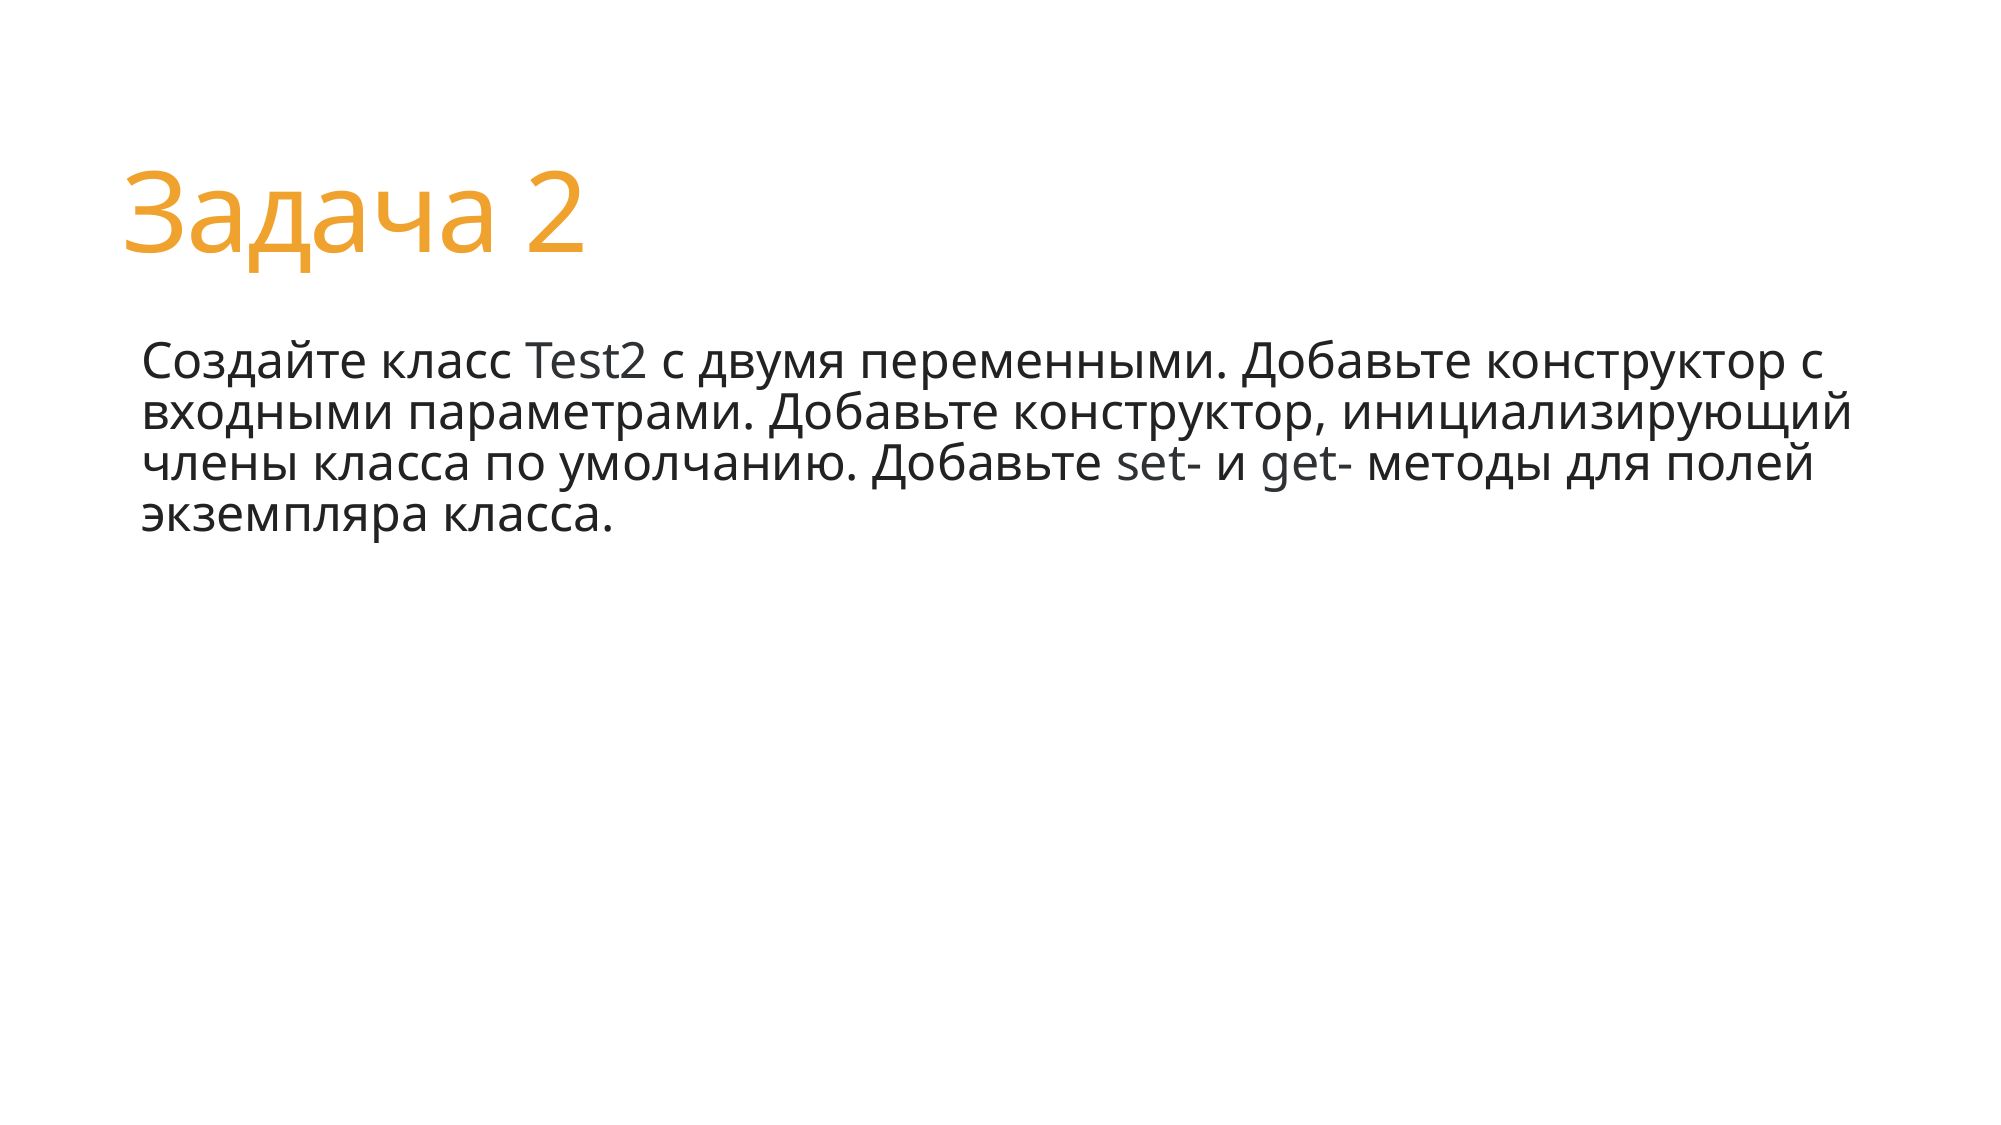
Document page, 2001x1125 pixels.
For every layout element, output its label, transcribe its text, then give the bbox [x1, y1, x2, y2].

title Задача 2 [107, 81, 1875, 354]
list Создайте класс Test2 с двумя переменными. Добавьте конструктор с входными параметрами. Добавьте конструктор, инициализирующий члены класса по умолчанию. Добавьте set- и get- методы для полей экземпляра класса. [111, 329, 1876, 948]
